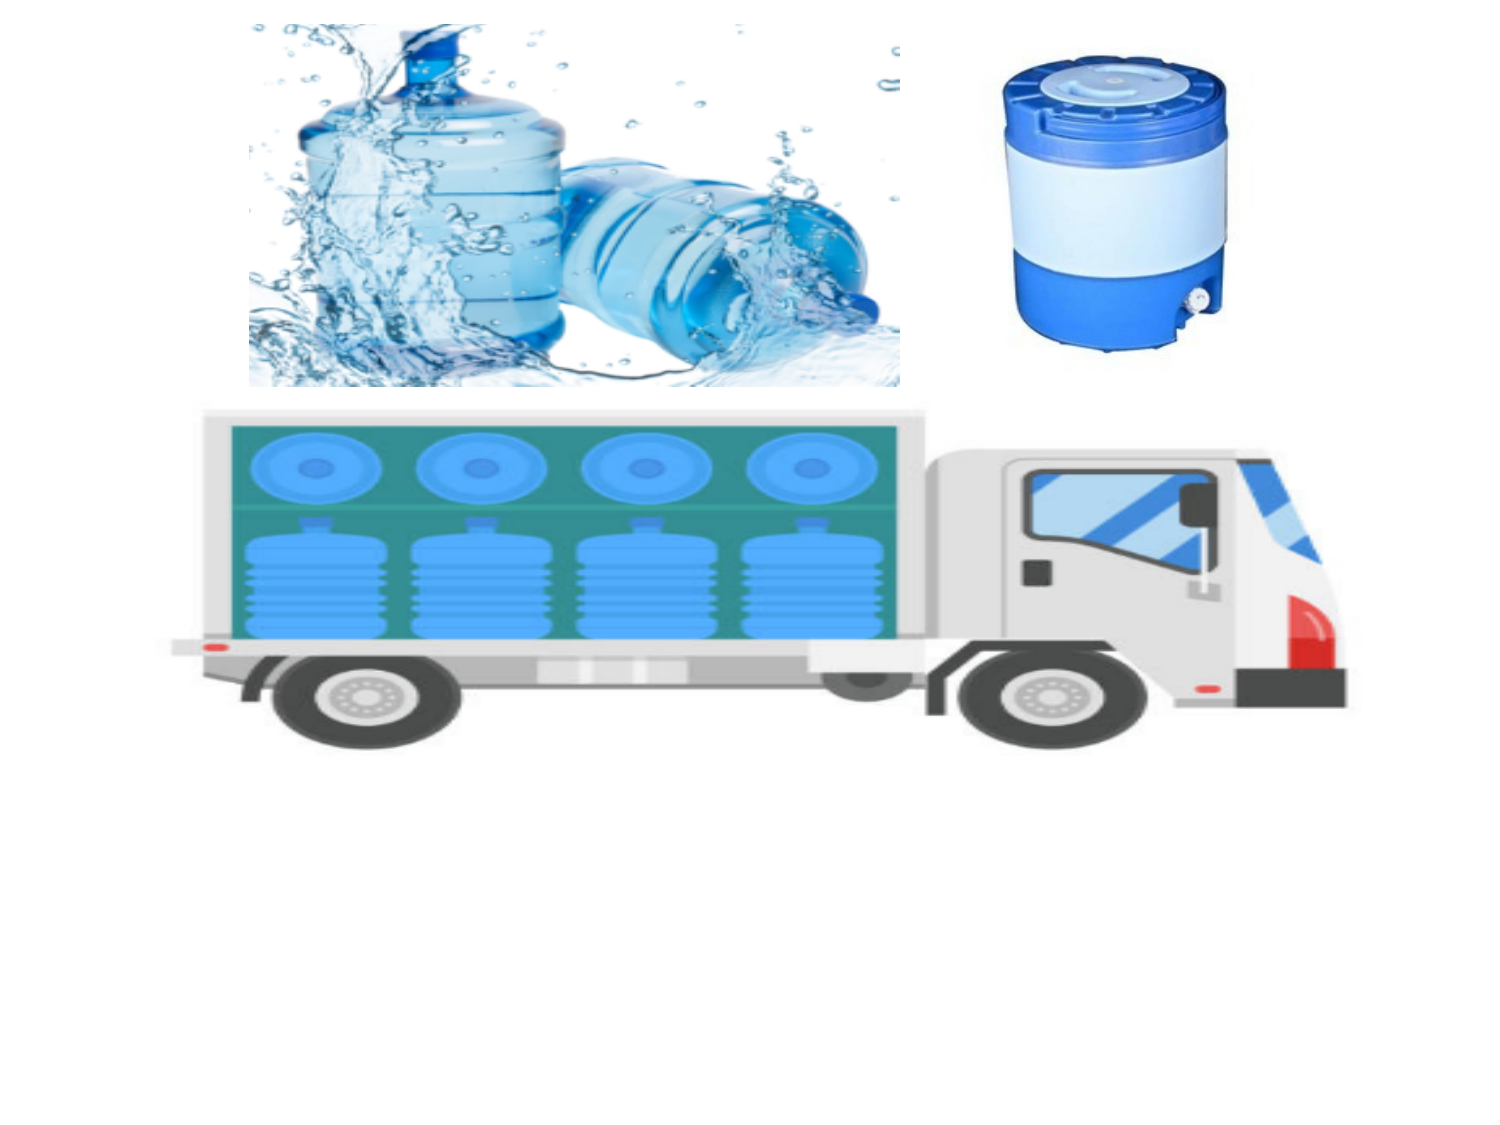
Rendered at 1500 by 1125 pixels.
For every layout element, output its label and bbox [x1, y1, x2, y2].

picture [124, 24, 1438, 776]
